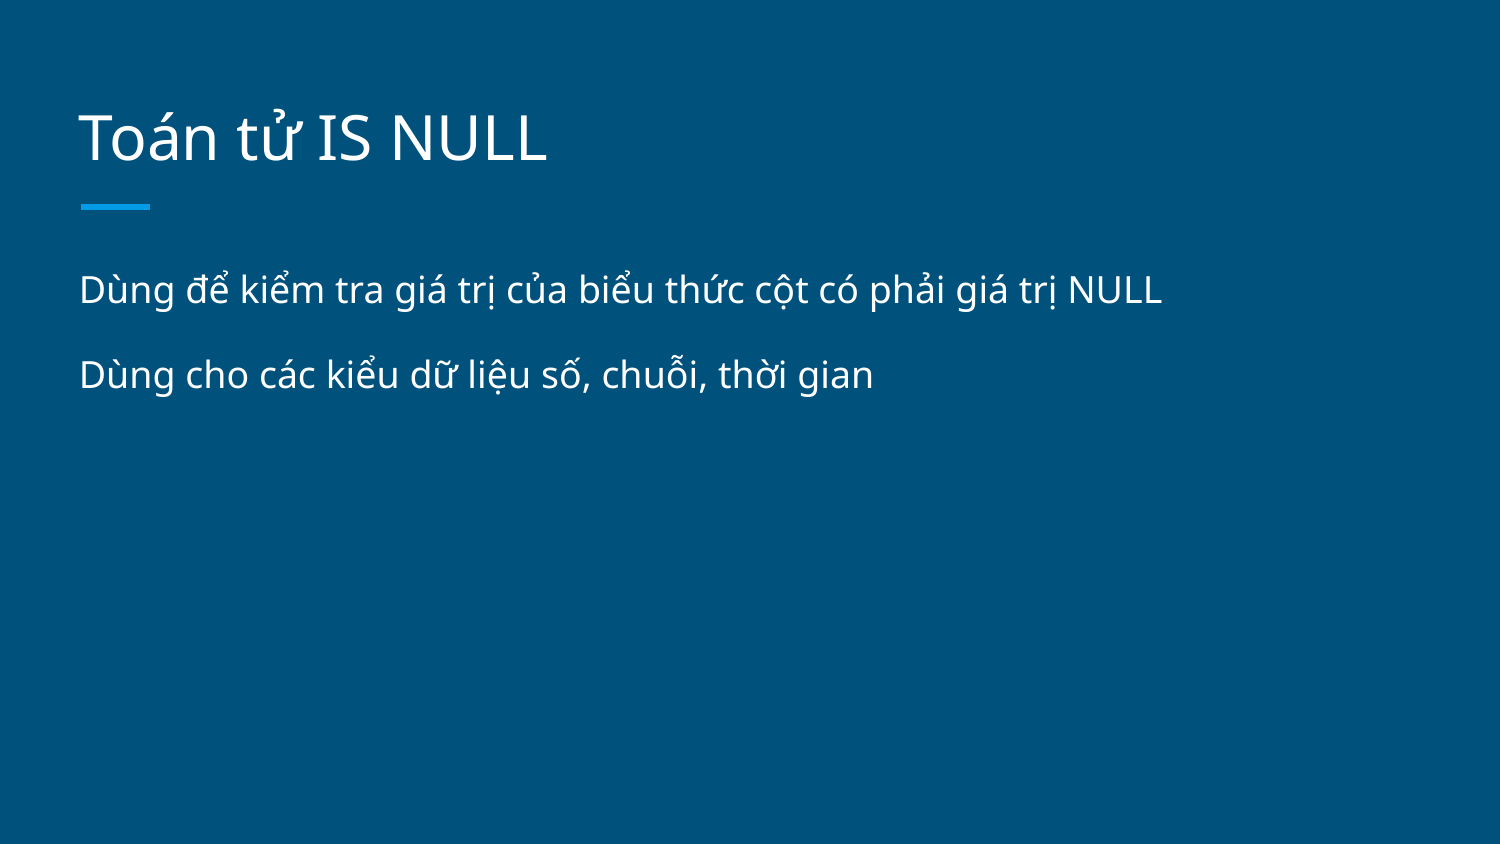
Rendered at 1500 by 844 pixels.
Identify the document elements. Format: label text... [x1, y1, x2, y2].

title Toán tử IS NULL [63, 75, 1437, 188]
list Dùng để kiểm tra giá trị của biểu thức cột có phải giá trị NULL Dùng cho các kiểu dữ liệu số, chuỗi, thời gian [63, 244, 1437, 750]
